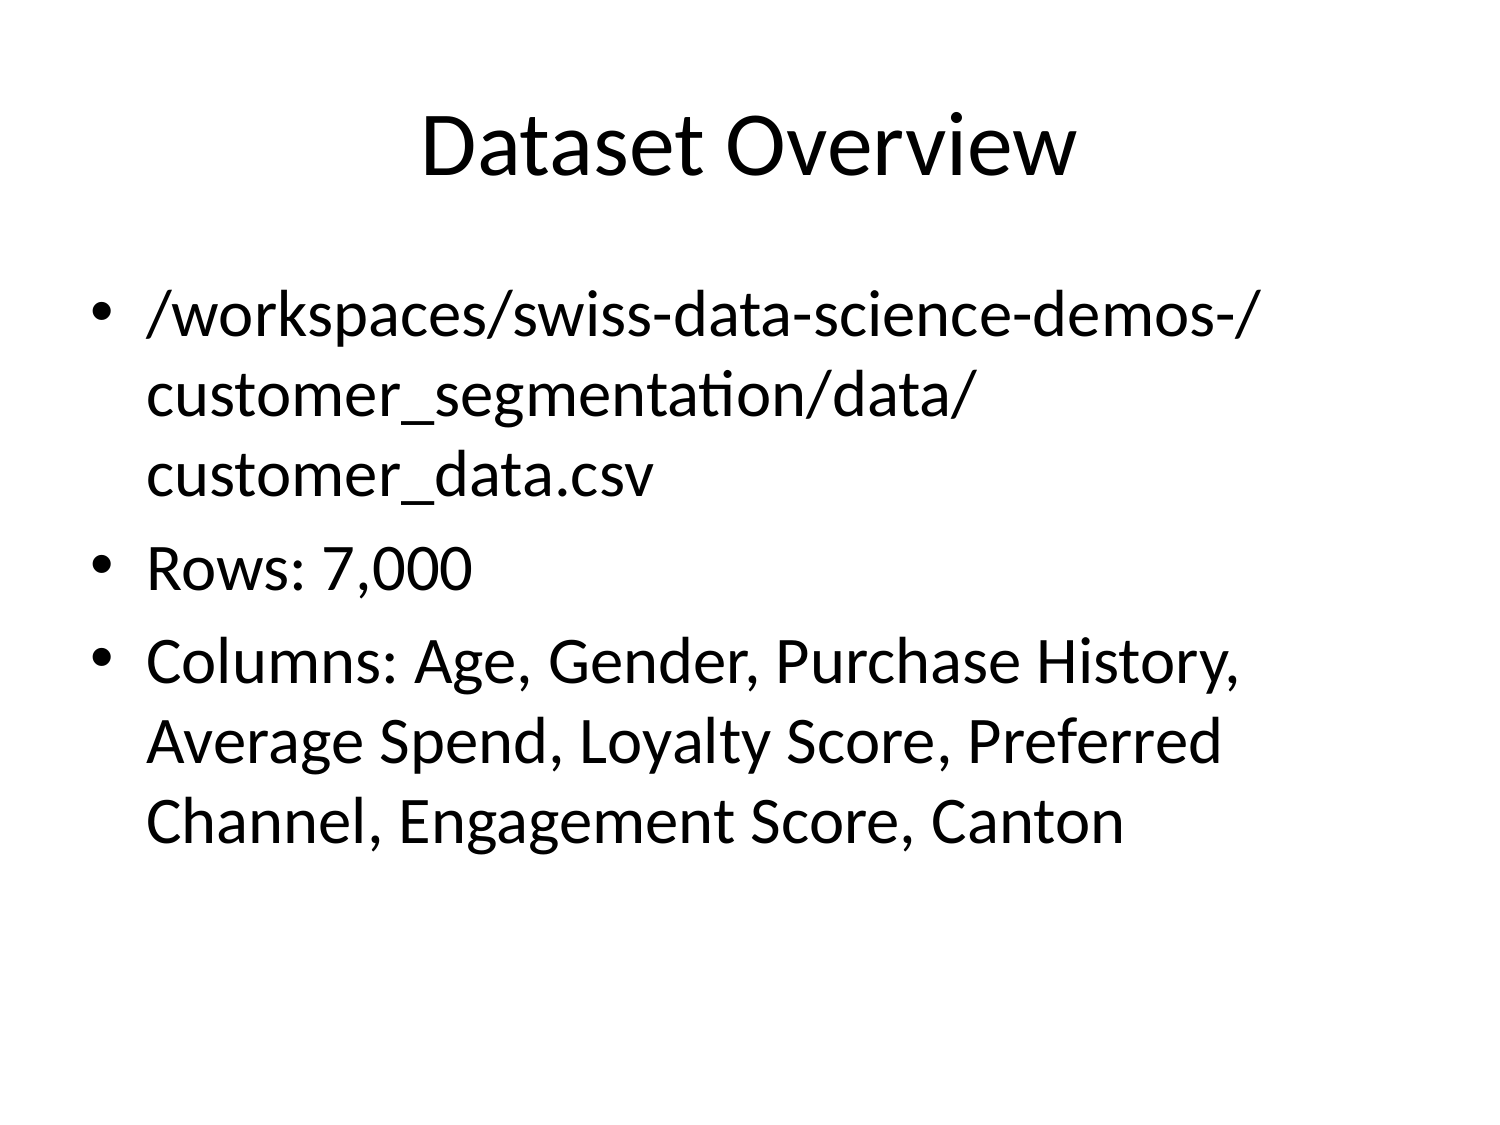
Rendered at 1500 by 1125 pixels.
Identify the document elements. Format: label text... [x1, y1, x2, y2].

title Dataset Overview [75, 45, 1425, 233]
list /workspaces/swiss-data-science-demos-/customer_segmentation/data/customer_data.csv Rows: 7,000 Columns: Age, Gender, Purchase History, Average Spend, Loyalty Score, Preferred Channel, Engagement Score, Canton [75, 262, 1425, 1005]
